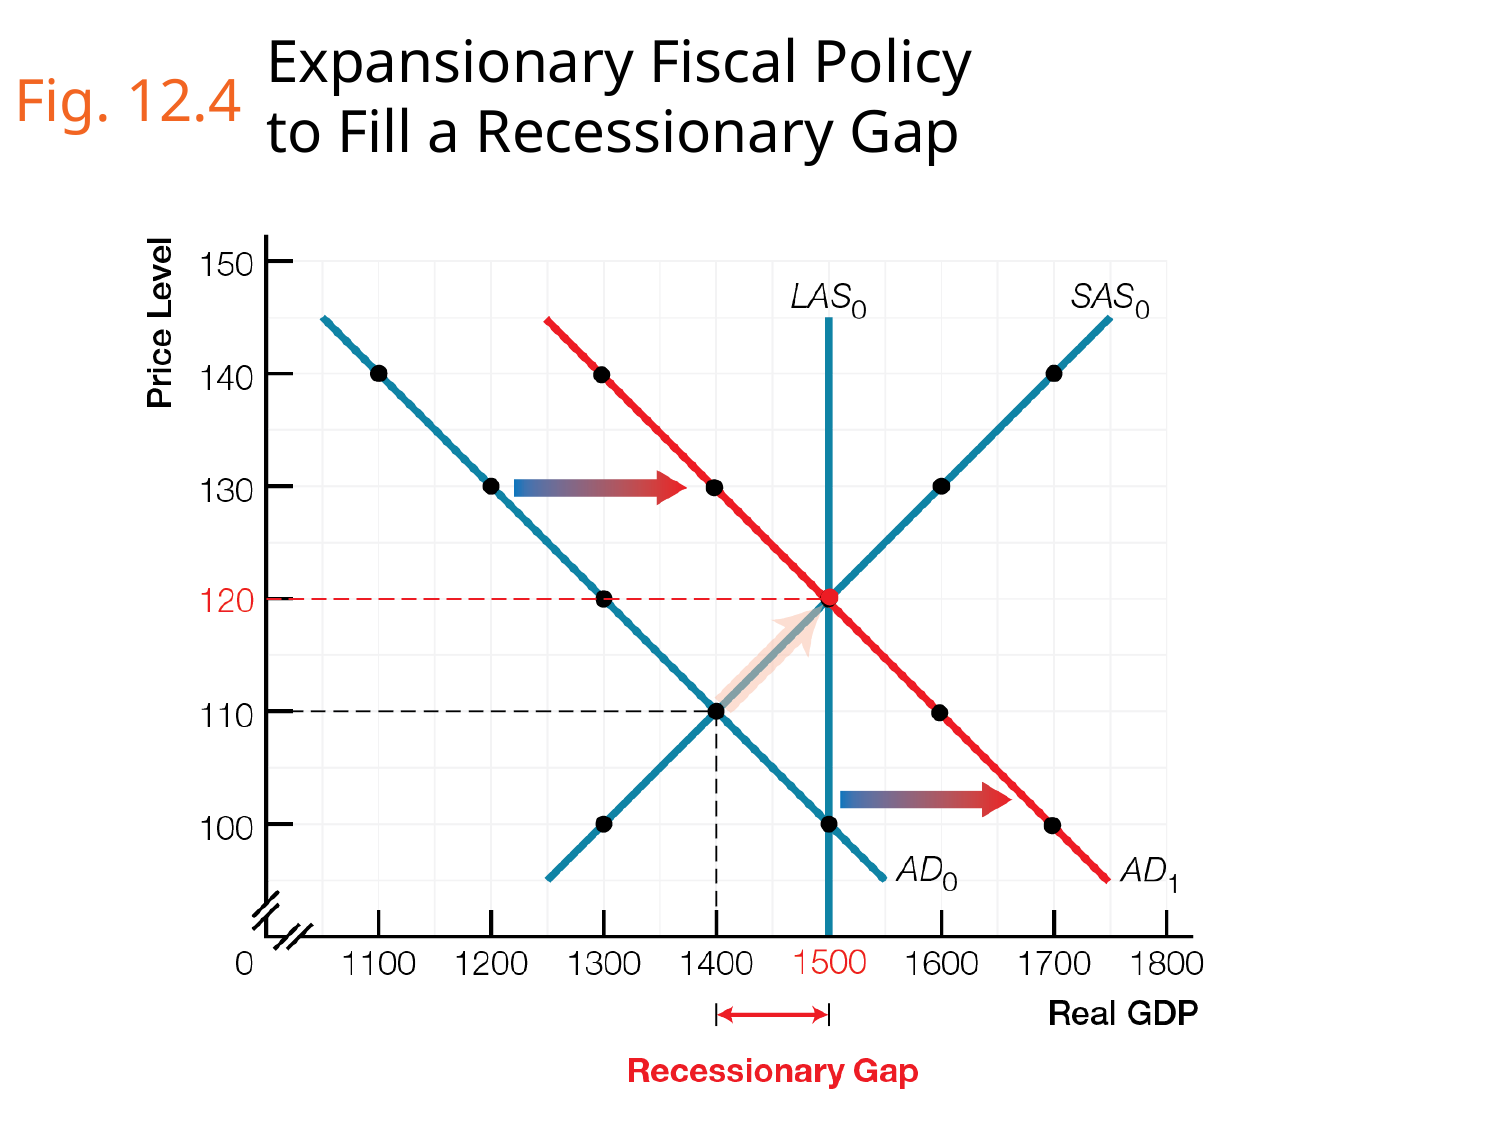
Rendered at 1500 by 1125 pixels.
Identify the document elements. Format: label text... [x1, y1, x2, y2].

picture [142, 226, 1204, 1090]
title Expansionary Fiscal Policy to Fill a Recessionary Gap [251, 0, 1460, 188]
text_box Fig. 12.4 [0, 55, 303, 140]
